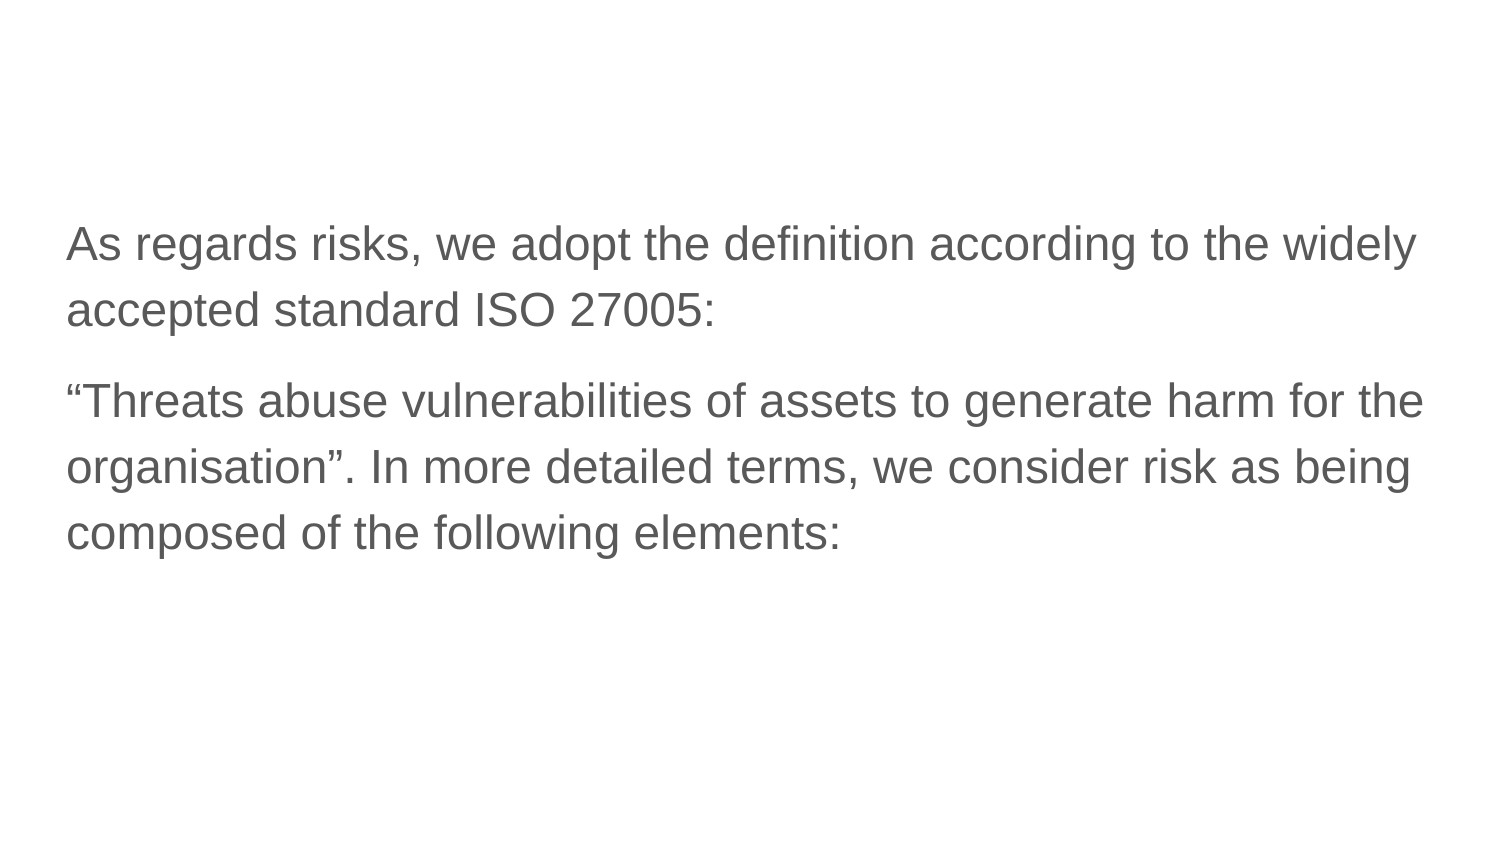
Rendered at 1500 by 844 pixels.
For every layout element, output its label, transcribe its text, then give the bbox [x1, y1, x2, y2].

list As regards risks, we adopt the definition according to the widely accepted standard ISO 27005: “Threats abuse vulnerabilities of assets to generate harm for the organisation”. In more detailed terms, we consider risk as being composed of the following elements: [51, 189, 1449, 750]
